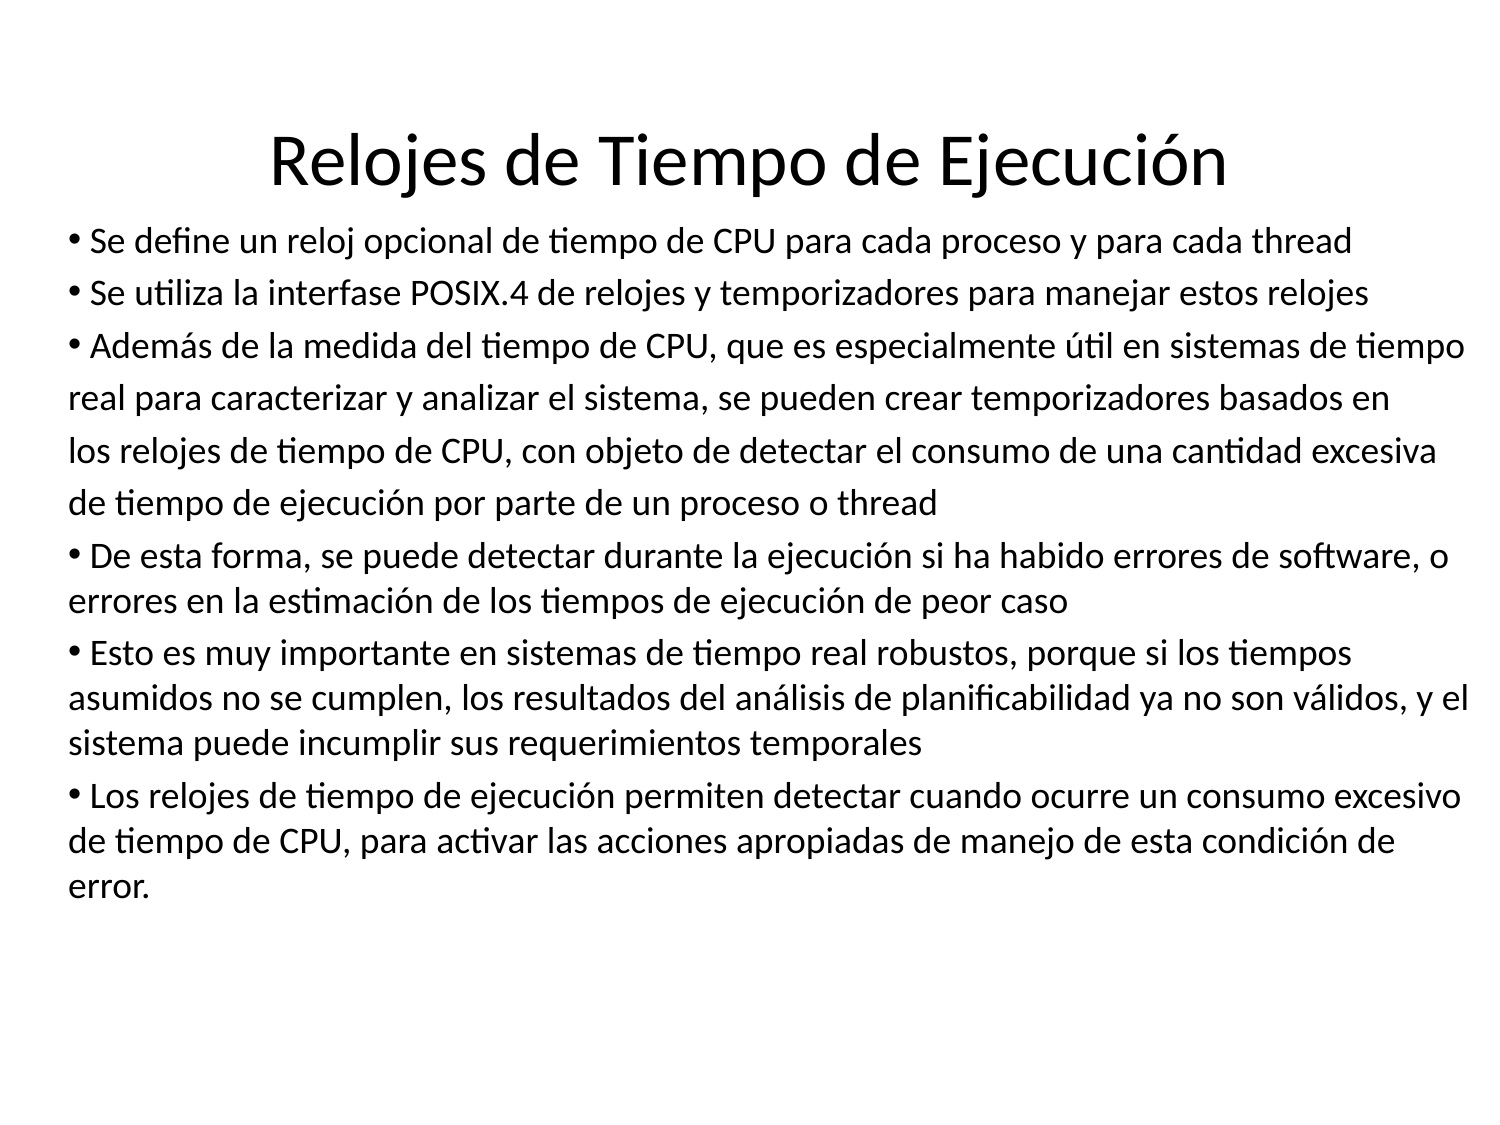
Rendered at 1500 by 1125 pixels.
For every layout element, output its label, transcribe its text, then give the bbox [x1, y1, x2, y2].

subtitle Se define un reloj opcional de tiempo de CPU para cada proceso y para cada thread Se utiliza la interfase POSIX.4 de relojes y temporizadores para manejar estos relojes Además de la medida del tiempo de CPU, que es especialmente útil en sistemas de tiempo real para caracterizar y analizar el sistema, se pueden crear temporizadores basados en los relojes de tiempo de CPU, con objeto de detectar el consumo de una cantidad excesiva de tiempo de ejecución por parte de un proceso o thread De esta forma, se puede detectar durante la ejecución si ha habido errores de software, o errores en la estimación de los tiempos de ejecución de peor caso Esto es muy importante en sistemas de tiempo real robustos, porque si los tiempos asumidos no se cumplen, los resultados del análisis de planificabilidad ya no son válidos, y el sistema puede incumplir sus requerimientos temporales Los relojes de tiempo de ejecución permiten detectar cuando ocurre un consumo excesivo de tiempo de CPU, para activar las acciones apropiadas de manejo de esta condición de error. [53, 208, 1500, 1035]
title Relojes de Tiempo de Ejecución [112, 101, 1388, 208]
